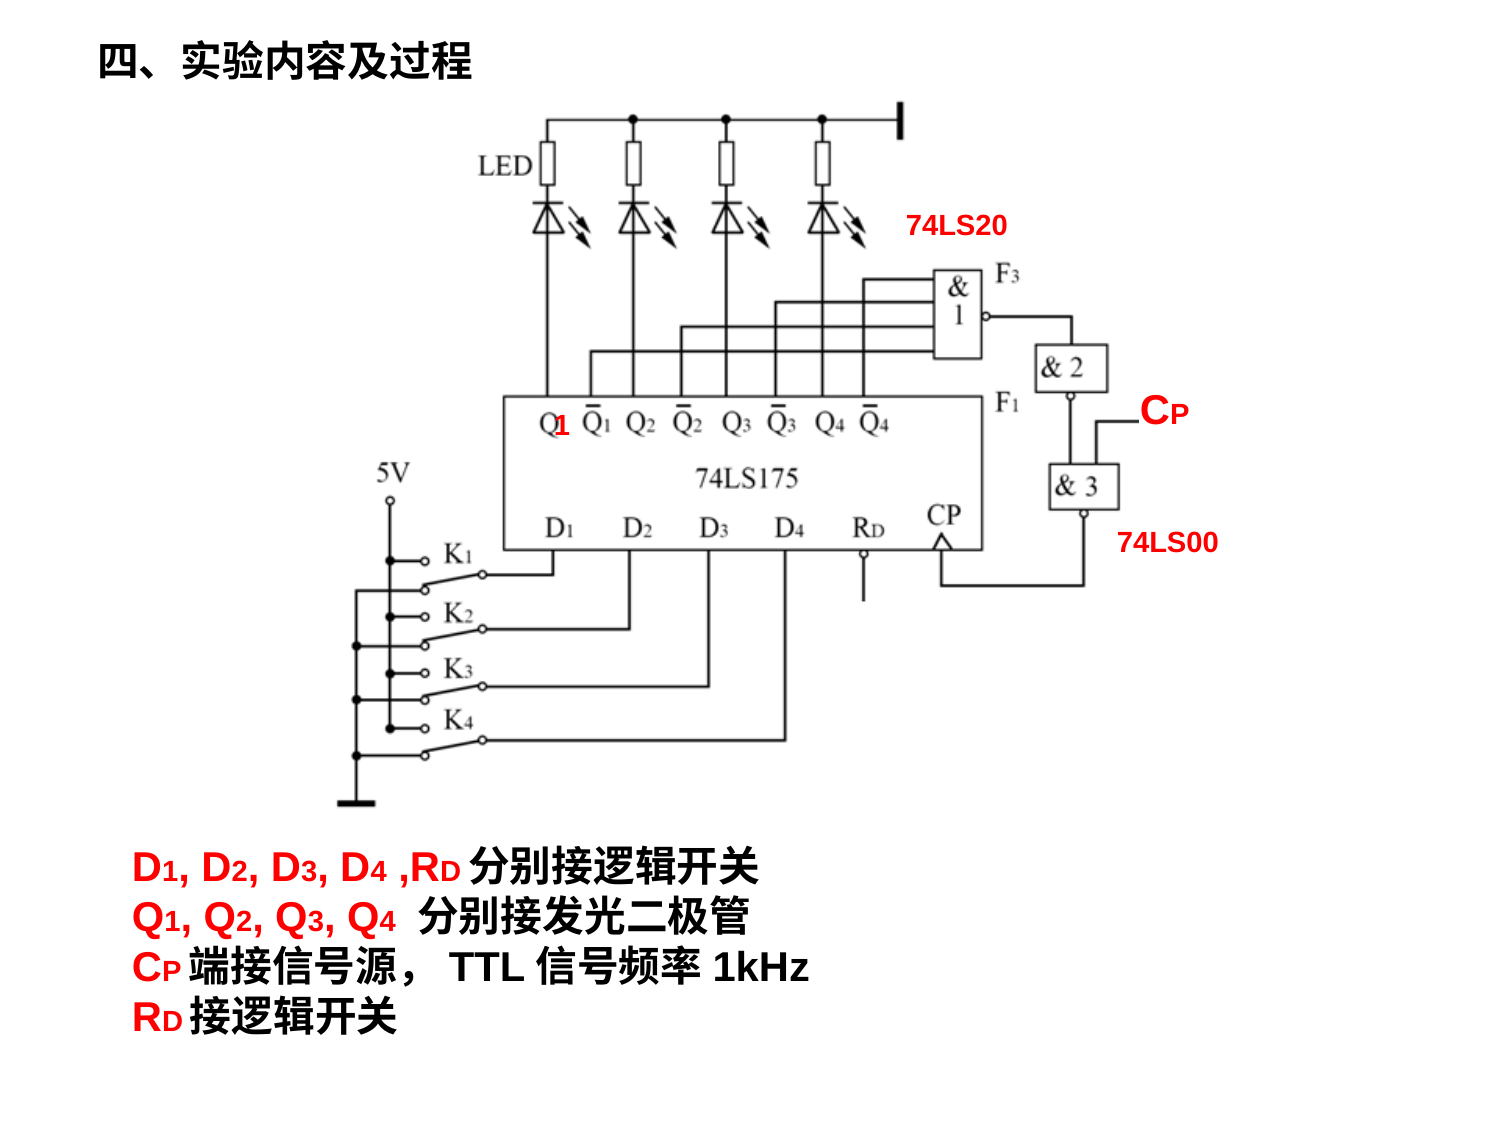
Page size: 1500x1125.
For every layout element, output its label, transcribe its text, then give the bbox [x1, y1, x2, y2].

title 四、实验内容及过程 [82, 23, 493, 96]
text_box 74LS00 [1143, 515, 1235, 566]
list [327, 93, 1140, 813]
text_box D1, D2, D3, D4 ,RD分别接逻辑开关 Q1, Q2, Q3, Q4 分别接发光二极管 CP端接信号源，TTL信号频率1kHz RD接逻辑开关 [117, 831, 1442, 1047]
text_box CP [1143, 375, 1231, 440]
